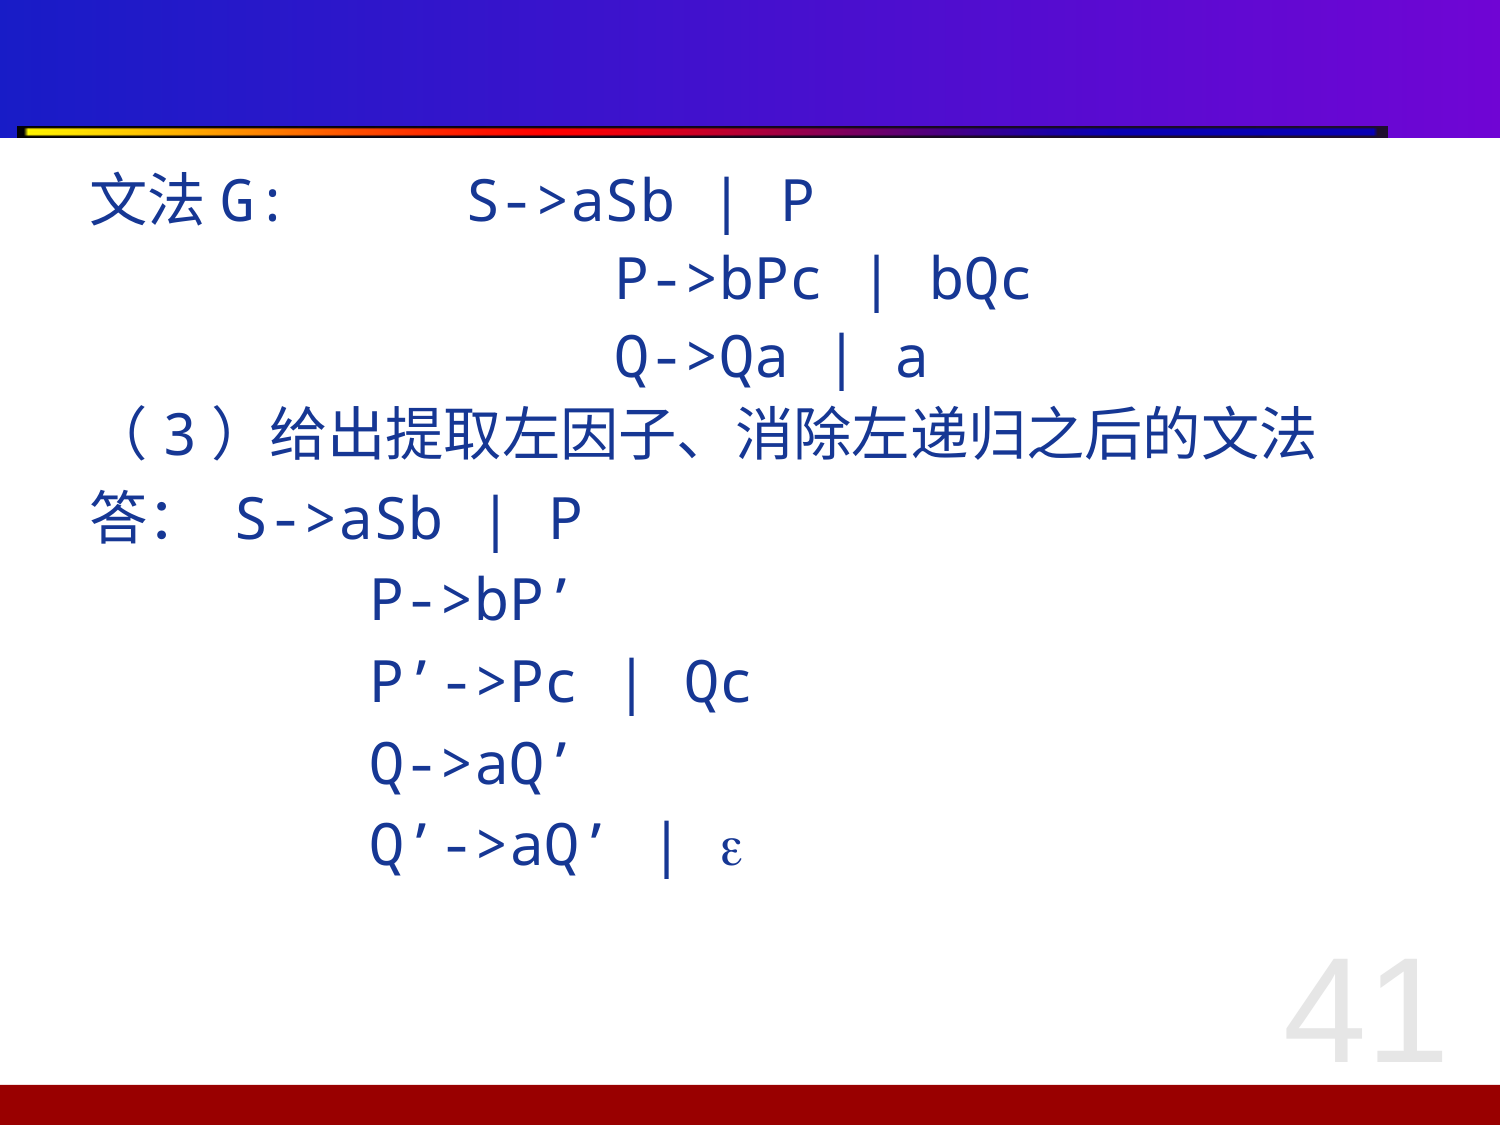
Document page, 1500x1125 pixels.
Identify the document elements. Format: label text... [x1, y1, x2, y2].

picture [17, 126, 1388, 138]
list 文法G: S->aSb | P P->bPc | bQc Q->Qa | a （3）给出提取左因子、消除左递归之后的文法 答： S->aSb | P P->bP’ P’->Pc | Qc Q->aQ’ Q’->aQ’ |  [74, 160, 1426, 1023]
slide_number 41 [1234, 904, 1500, 1118]
